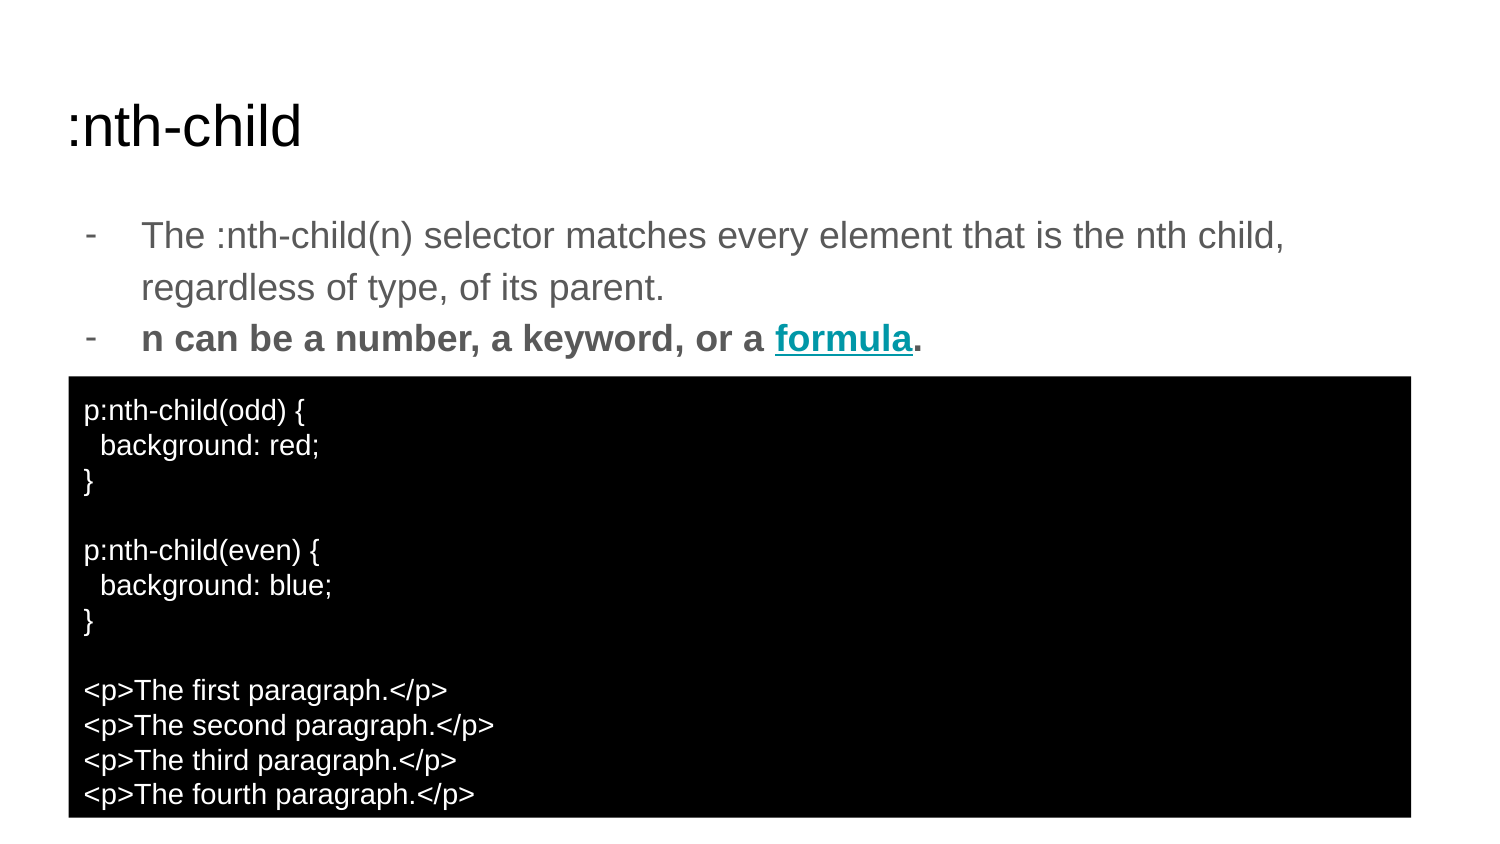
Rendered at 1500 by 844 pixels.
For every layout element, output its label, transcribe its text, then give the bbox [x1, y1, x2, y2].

text_box p:nth-child(odd) { background: red; } p:nth-child(even) { background: blue; } <p>The first paragraph.</p> <p>The second paragraph.</p> <p>The third paragraph.</p> <p>The fourth paragraph.</p> [68, 376, 1412, 818]
list The :nth-child(n) selector matches every element that is the nth child, regardless of type, of its parent. n can be a number, a keyword, or a formula. [51, 189, 1449, 833]
title :nth-child [51, 72, 1449, 167]
